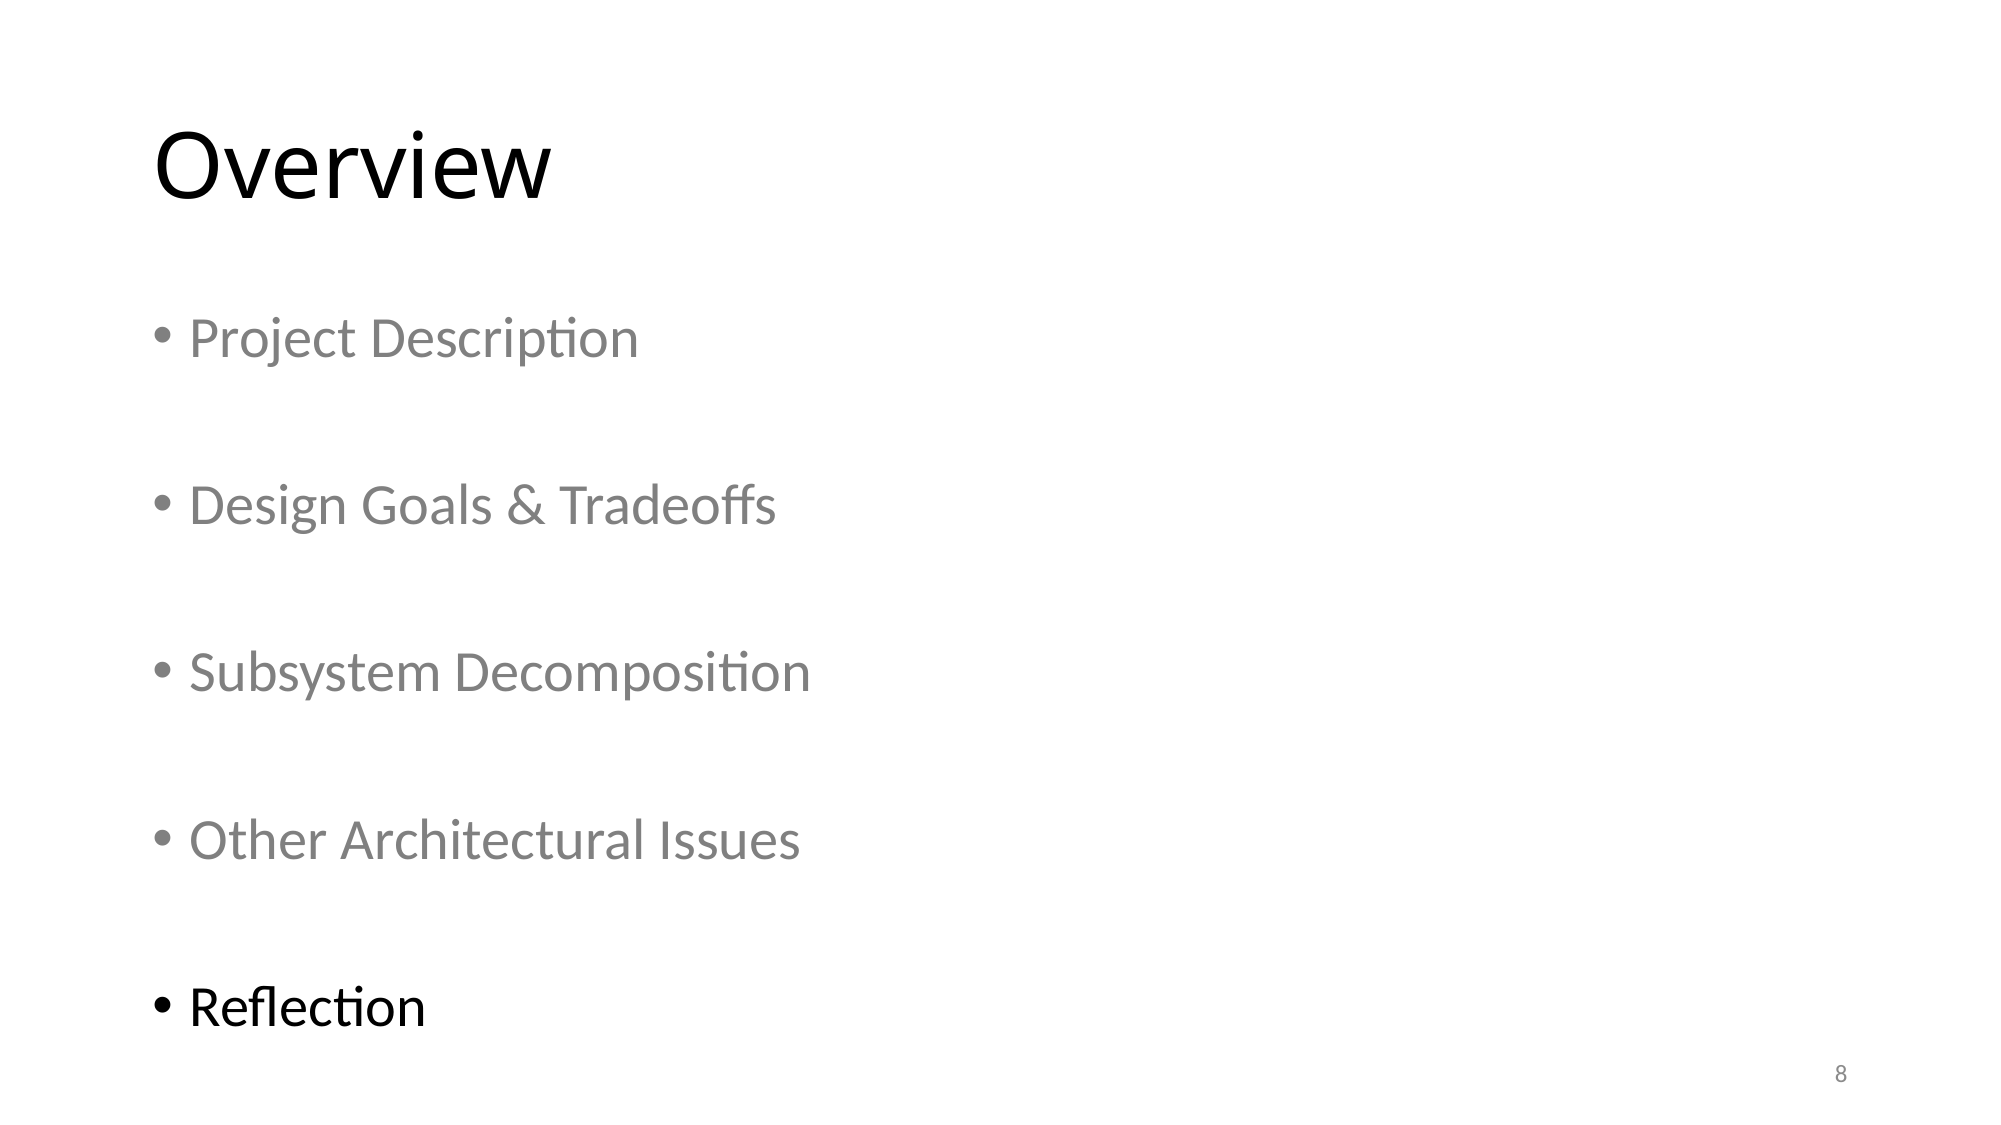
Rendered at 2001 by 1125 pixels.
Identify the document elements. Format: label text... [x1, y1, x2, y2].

title Overview [137, 59, 1863, 278]
slide_number 8 [1412, 1042, 1863, 1103]
list Project Description Design Goals & Tradeoffs Subsystem Decomposition Other Architectural Issues Reflection [137, 299, 1863, 1103]
